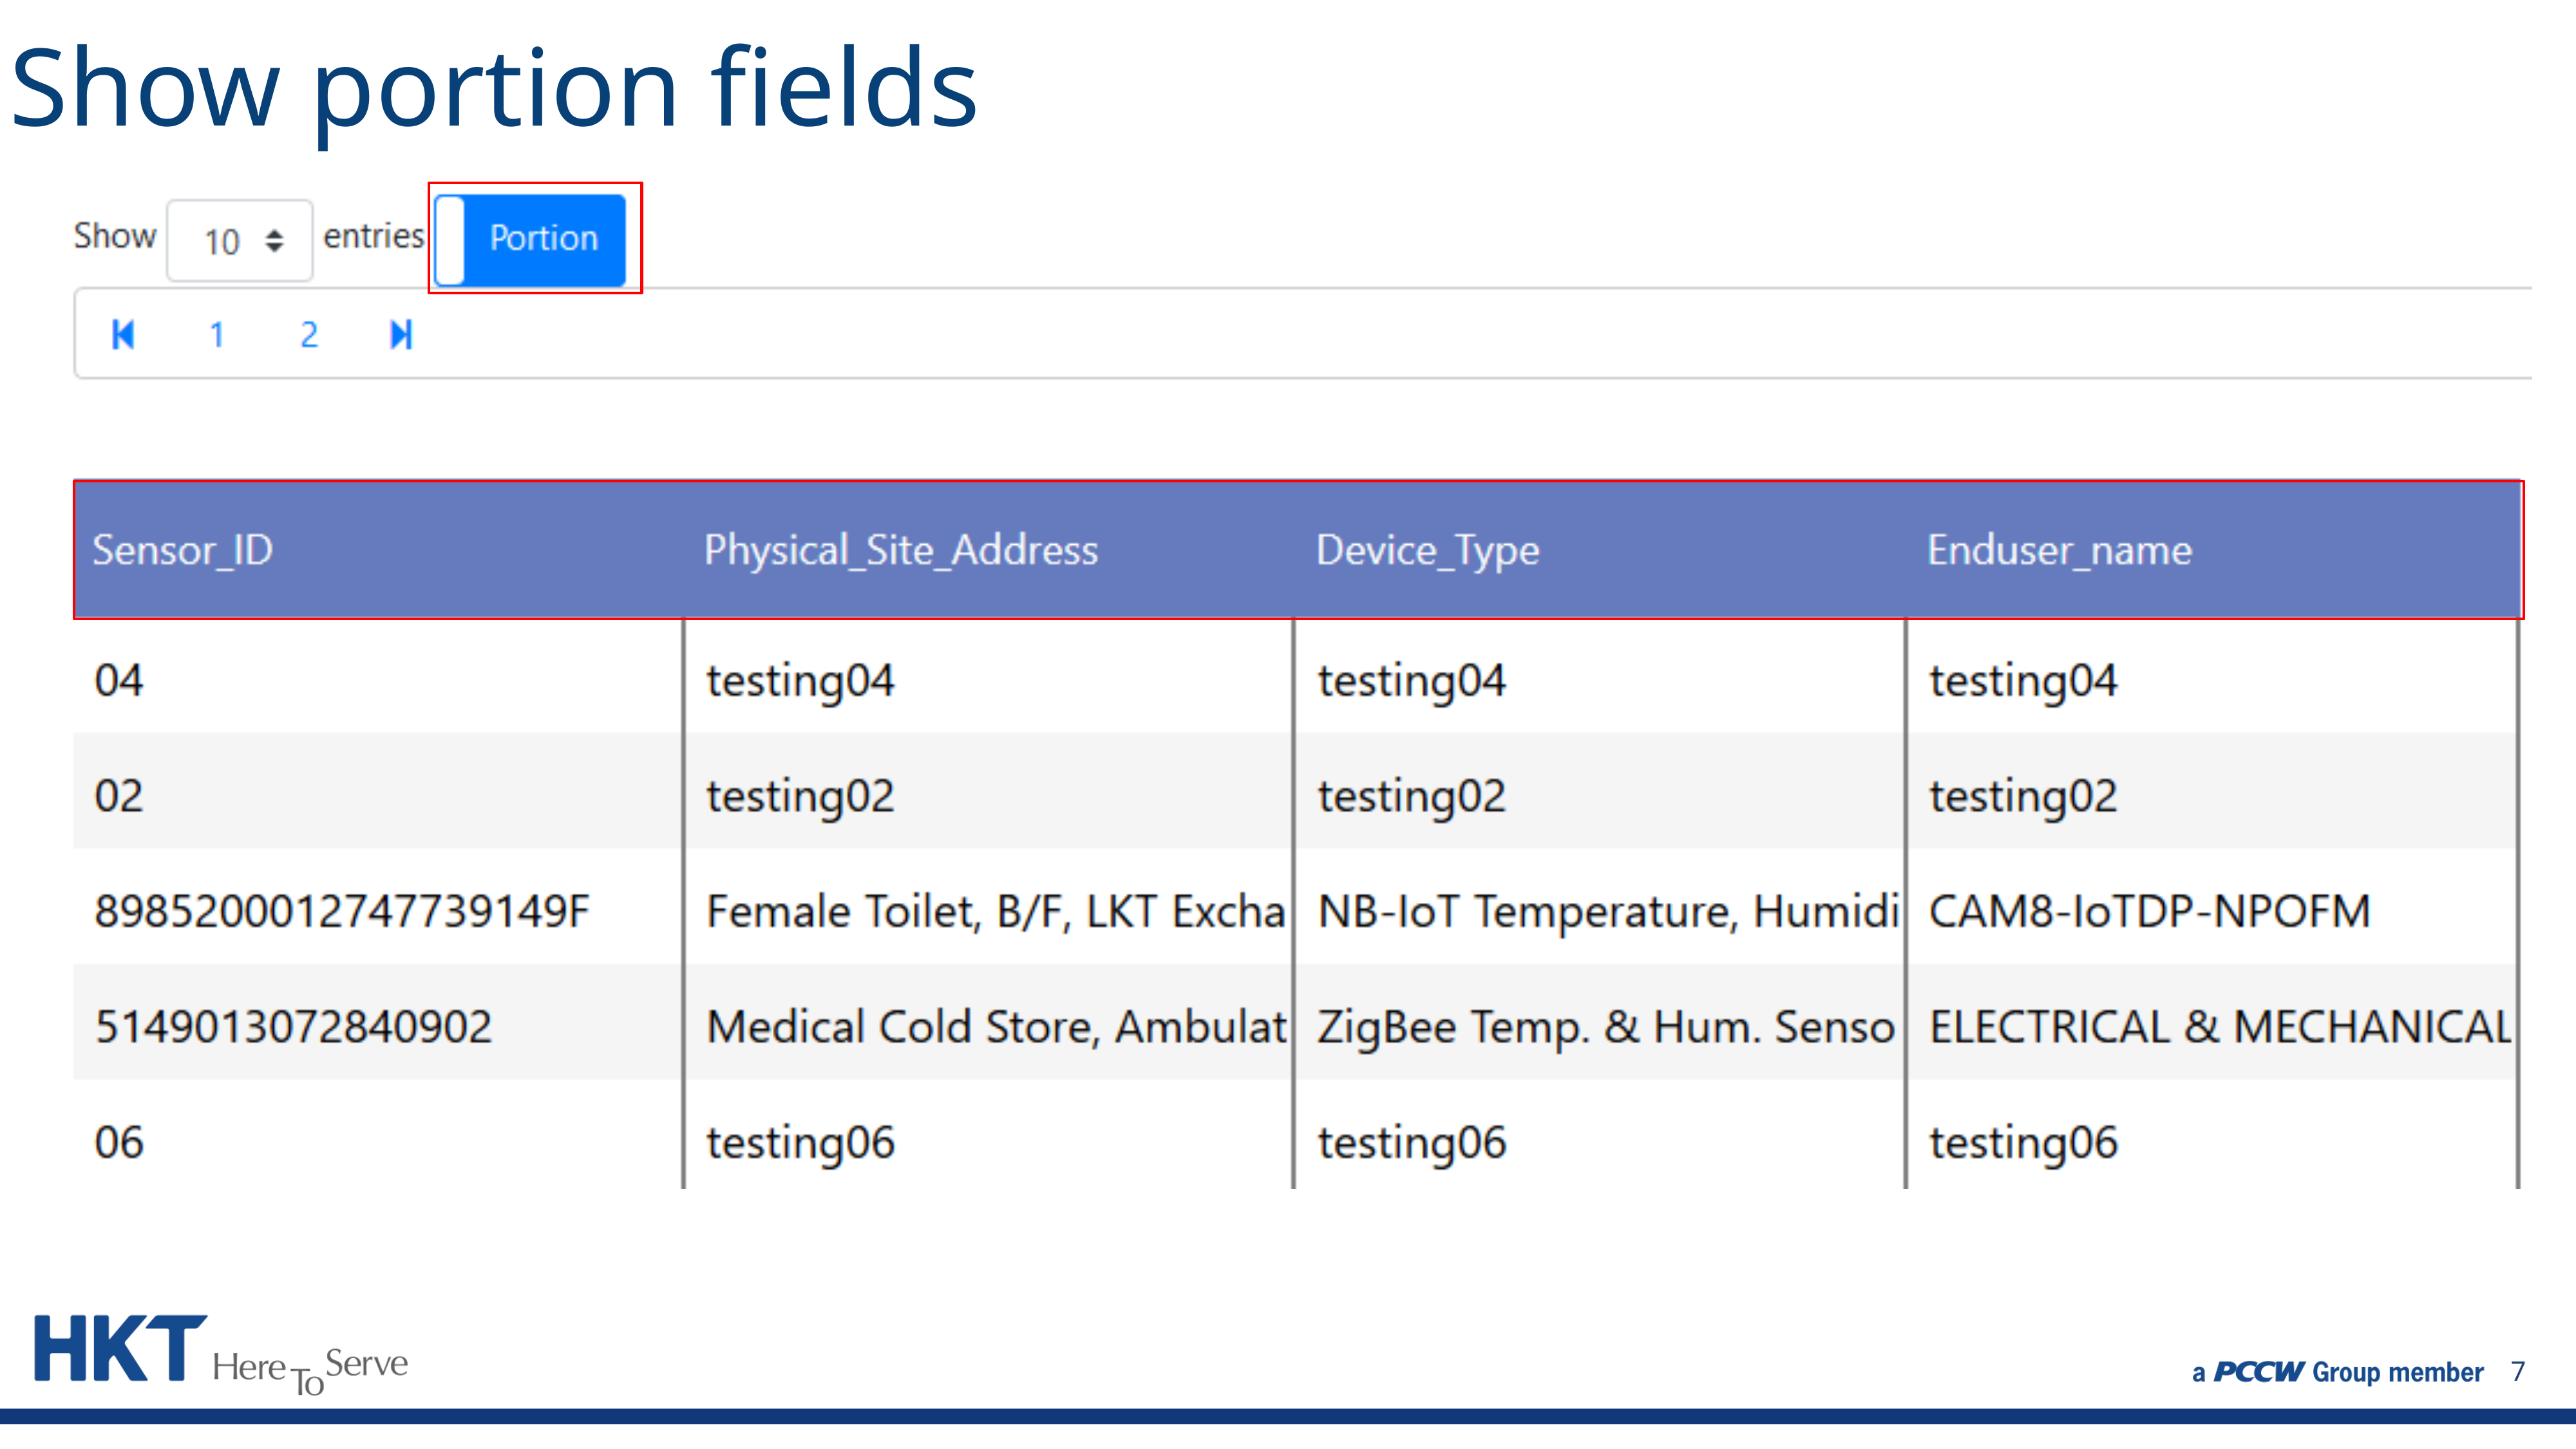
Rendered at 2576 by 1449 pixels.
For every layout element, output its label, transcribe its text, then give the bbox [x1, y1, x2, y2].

text_box Show portion fields [0, 0, 2576, 183]
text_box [49, 182, 2533, 1189]
